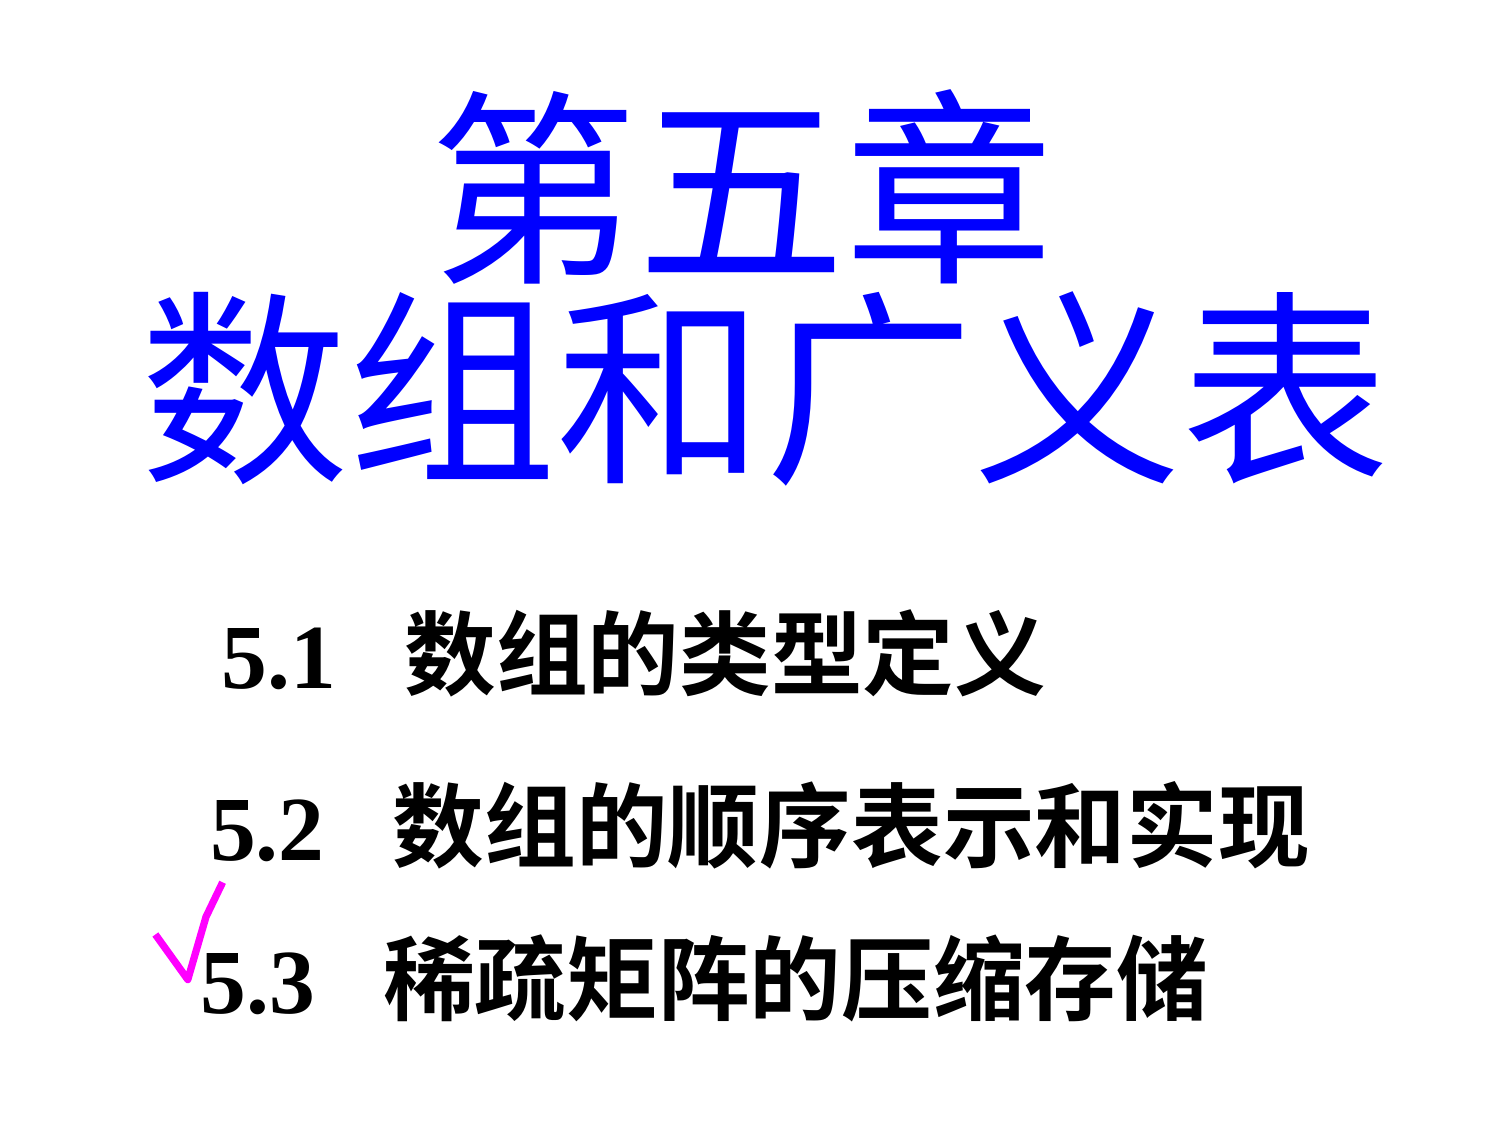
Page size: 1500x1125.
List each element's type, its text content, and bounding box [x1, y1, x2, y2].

text_box 5.3 稀疏矩阵的压缩存储 [185, 914, 1224, 1040]
text_box 5.1 数组的类型定义 [206, 589, 1188, 715]
text_box 第五章 数组和广义表 [35, 100, 1495, 515]
text_box 5.2 数组的顺序表示和实现 [195, 760, 1391, 886]
text_box [157, 885, 222, 980]
